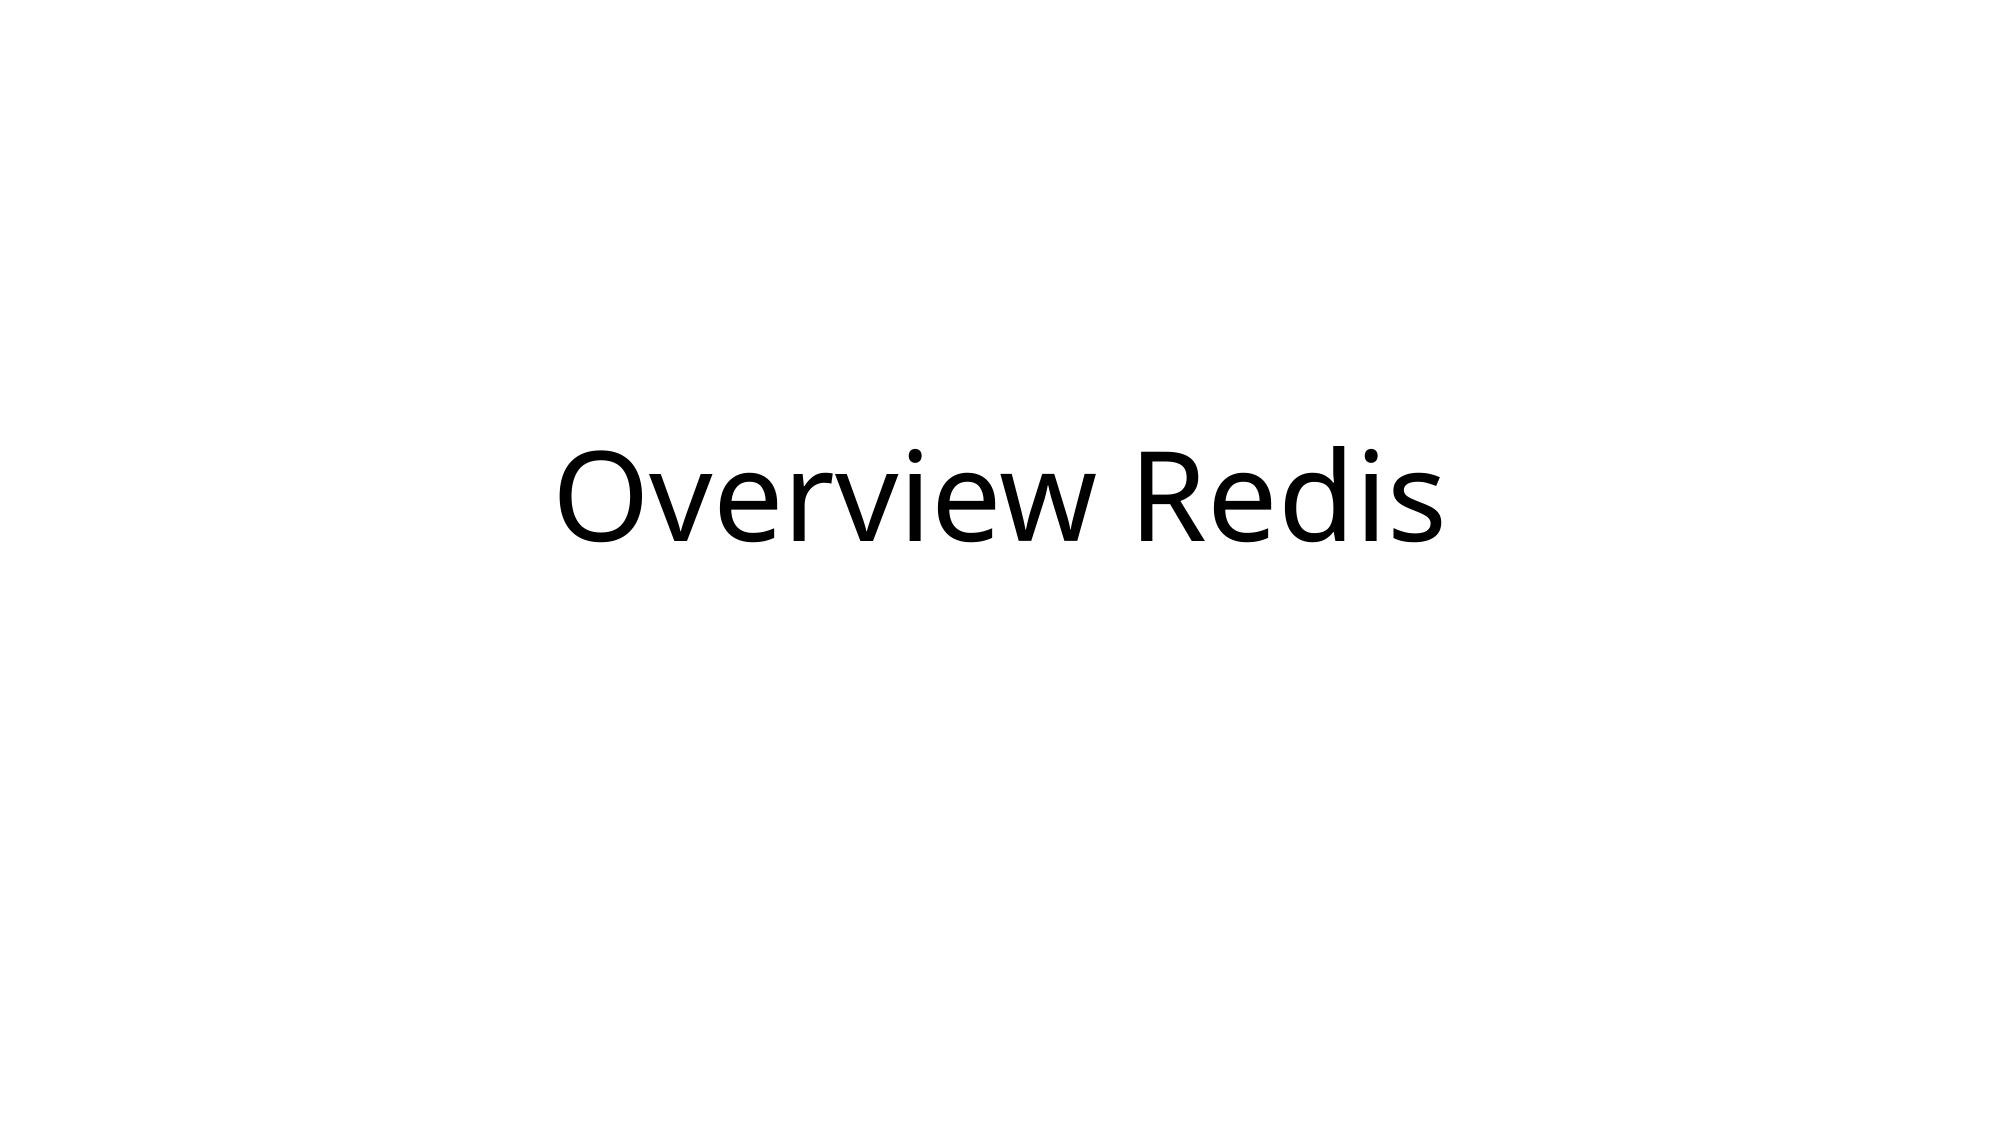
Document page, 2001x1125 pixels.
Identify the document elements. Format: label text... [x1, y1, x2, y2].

title Overview Redis [249, 184, 1750, 576]
